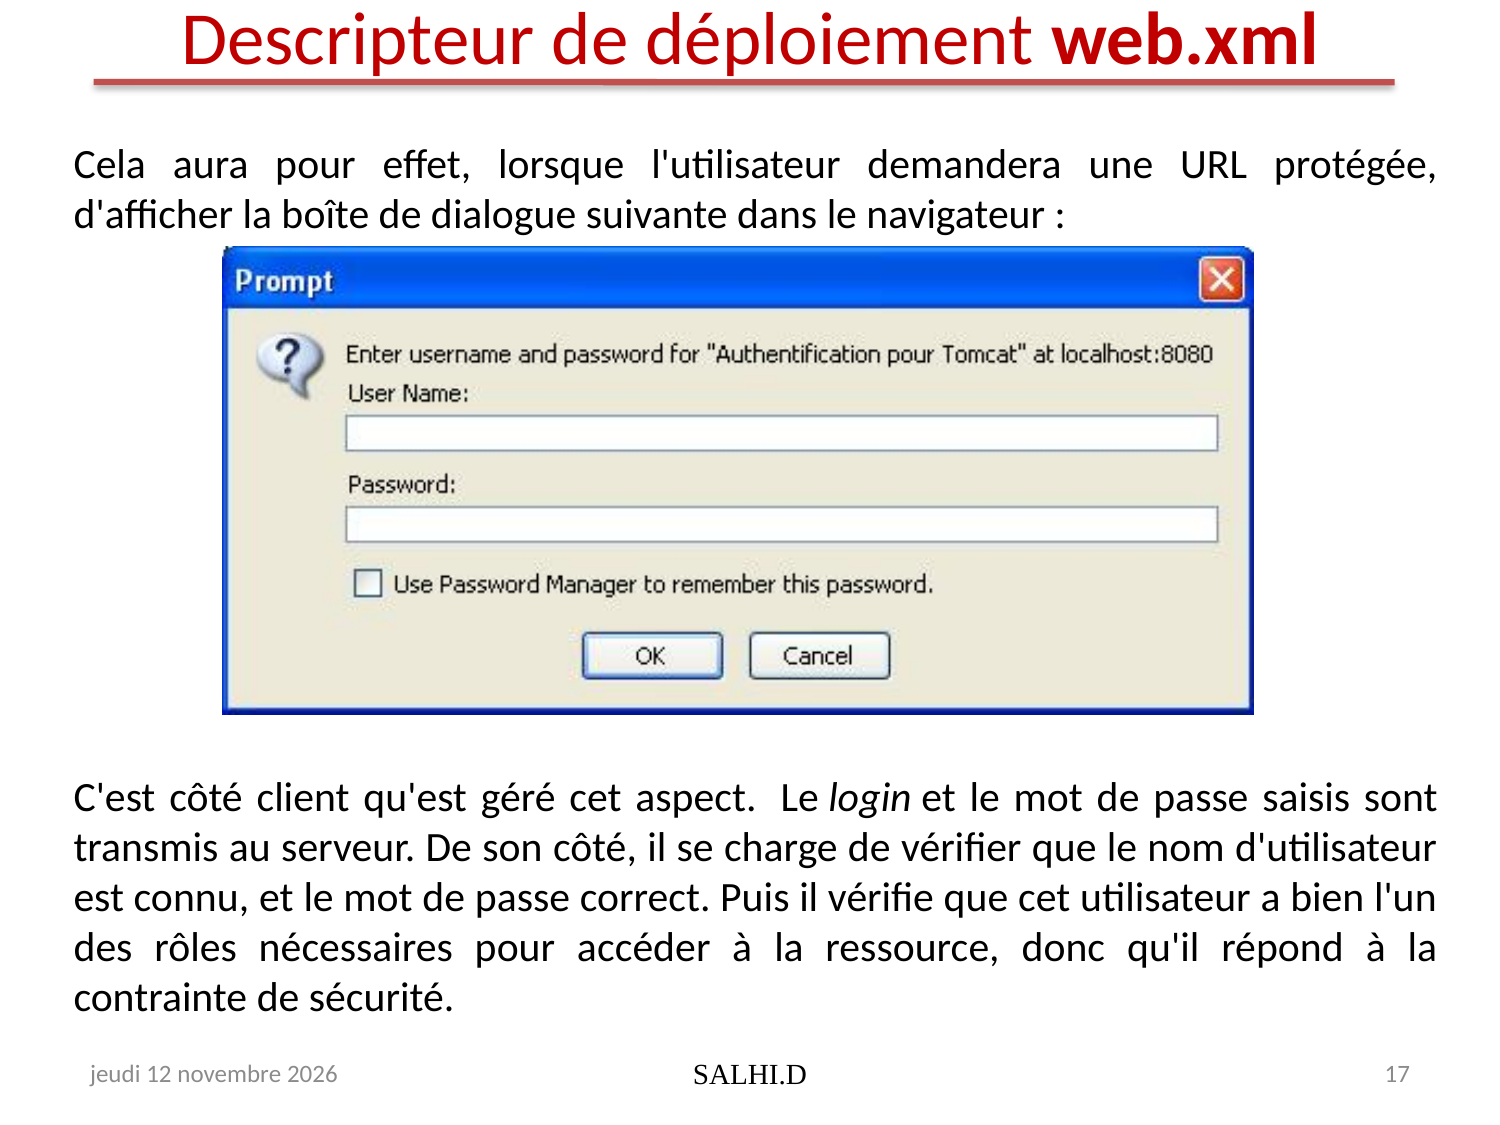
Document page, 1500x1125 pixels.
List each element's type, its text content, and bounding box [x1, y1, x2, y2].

slide_number 17 [1074, 1043, 1425, 1103]
title Descripteur de déploiement web.xml [75, 0, 1425, 106]
slide_number samedi 26 mai 2018 [75, 1043, 425, 1103]
footer SALHI.D [512, 1043, 988, 1103]
list Cela aura pour effet, lorsque l'utilisateur demandera une URL protégée, d'afficher la boîte de dialogue suivante dans le navigateur : C'est côté client qu'est géré cet aspect. Le login et le mot de passe saisis sont transmis au serveur. De son côté, il se charge de vérifier que le nom d'utilisateur est connu, et le mot de passe correct. Puis il vérifie que cet utilisateur a bien l'un des rôles nécessaires pour accéder à la ressource, donc qu'il répond à la contrainte de sécurité. [58, 128, 1454, 1043]
picture [222, 245, 1254, 716]
